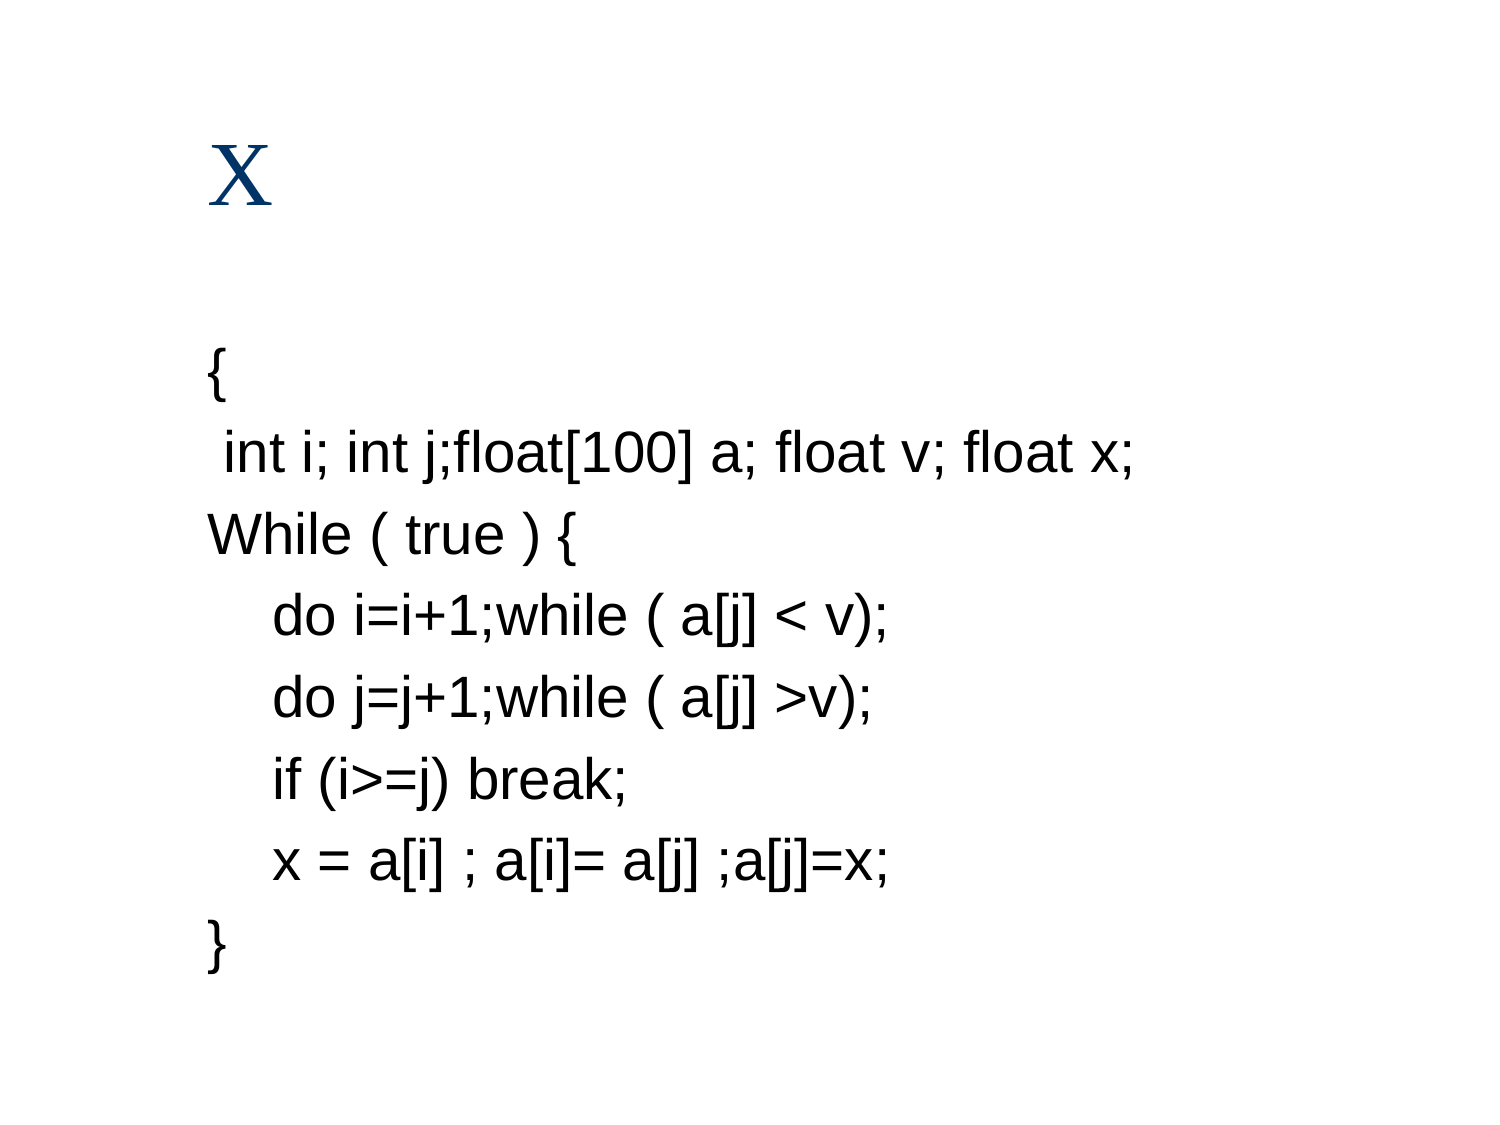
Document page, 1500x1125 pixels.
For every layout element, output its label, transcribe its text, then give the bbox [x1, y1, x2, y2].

list { int i; int j;float[100] a; float v; float x; While ( true ) { do i=i+1;while ( a[j] < v); do j=j+1;while ( a[j] >v); if (i>=j) break; x = a[i] ; a[i]= a[j] ;a[j]=x; } [192, 324, 1468, 1001]
title X [192, 74, 1468, 263]
